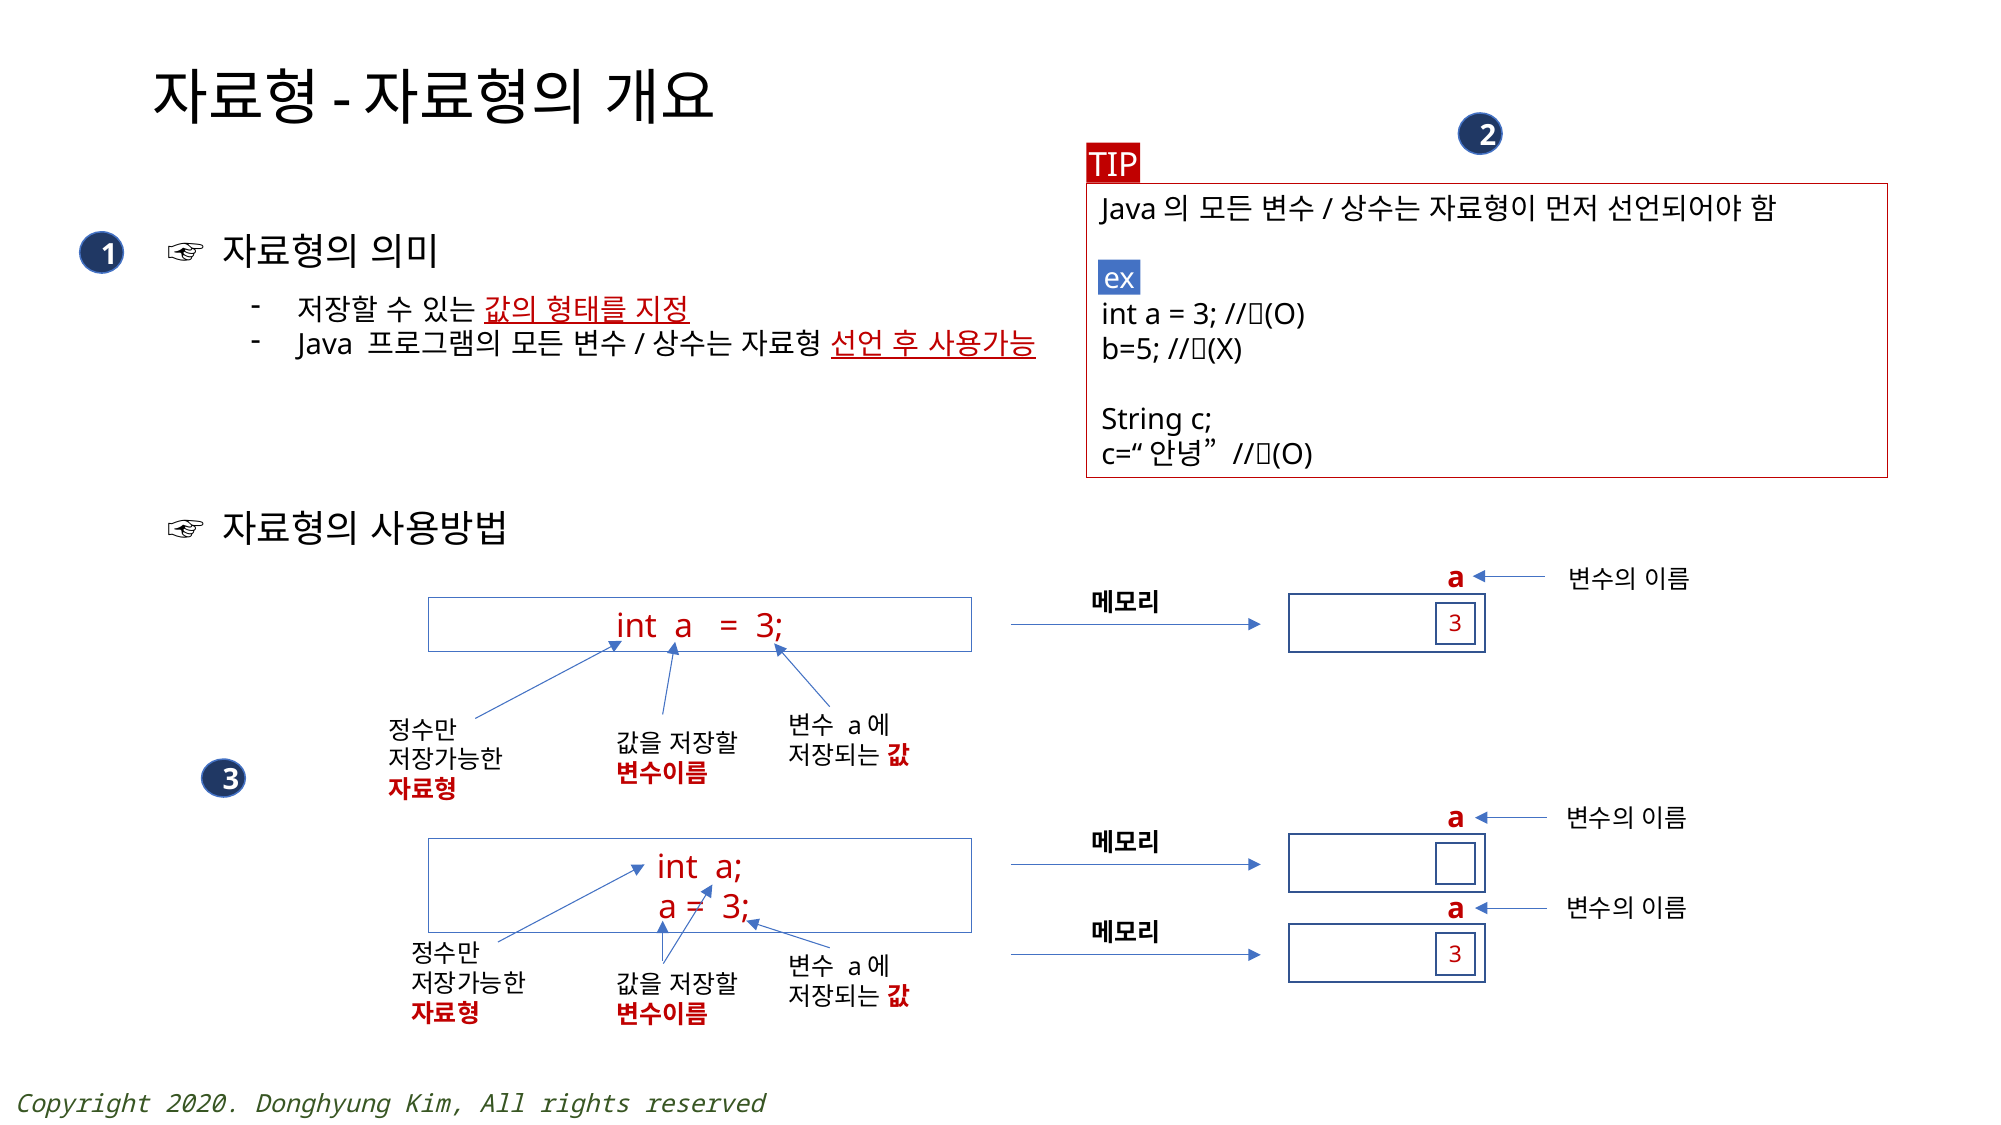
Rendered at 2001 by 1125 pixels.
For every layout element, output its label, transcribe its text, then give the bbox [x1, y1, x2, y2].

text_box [390, 791, 1711, 1037]
text_box ☞ 자료형의 의미 [152, 220, 715, 281]
text_box 2 [1457, 111, 1504, 142]
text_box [1086, 142, 1889, 481]
text_box 3 [200, 758, 247, 799]
text_box ☞ 자료형의 사용방법 [152, 497, 715, 558]
title 자료형-자료형의 개요 [137, 59, 1863, 141]
text_box 저장할 수 있는 값의 형태를 지정 Java 프로그램의 모든 변수/상수는 자료형 선언 후 사용가능 [235, 283, 1052, 369]
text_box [367, 550, 1713, 813]
text_box 1 [78, 230, 125, 275]
